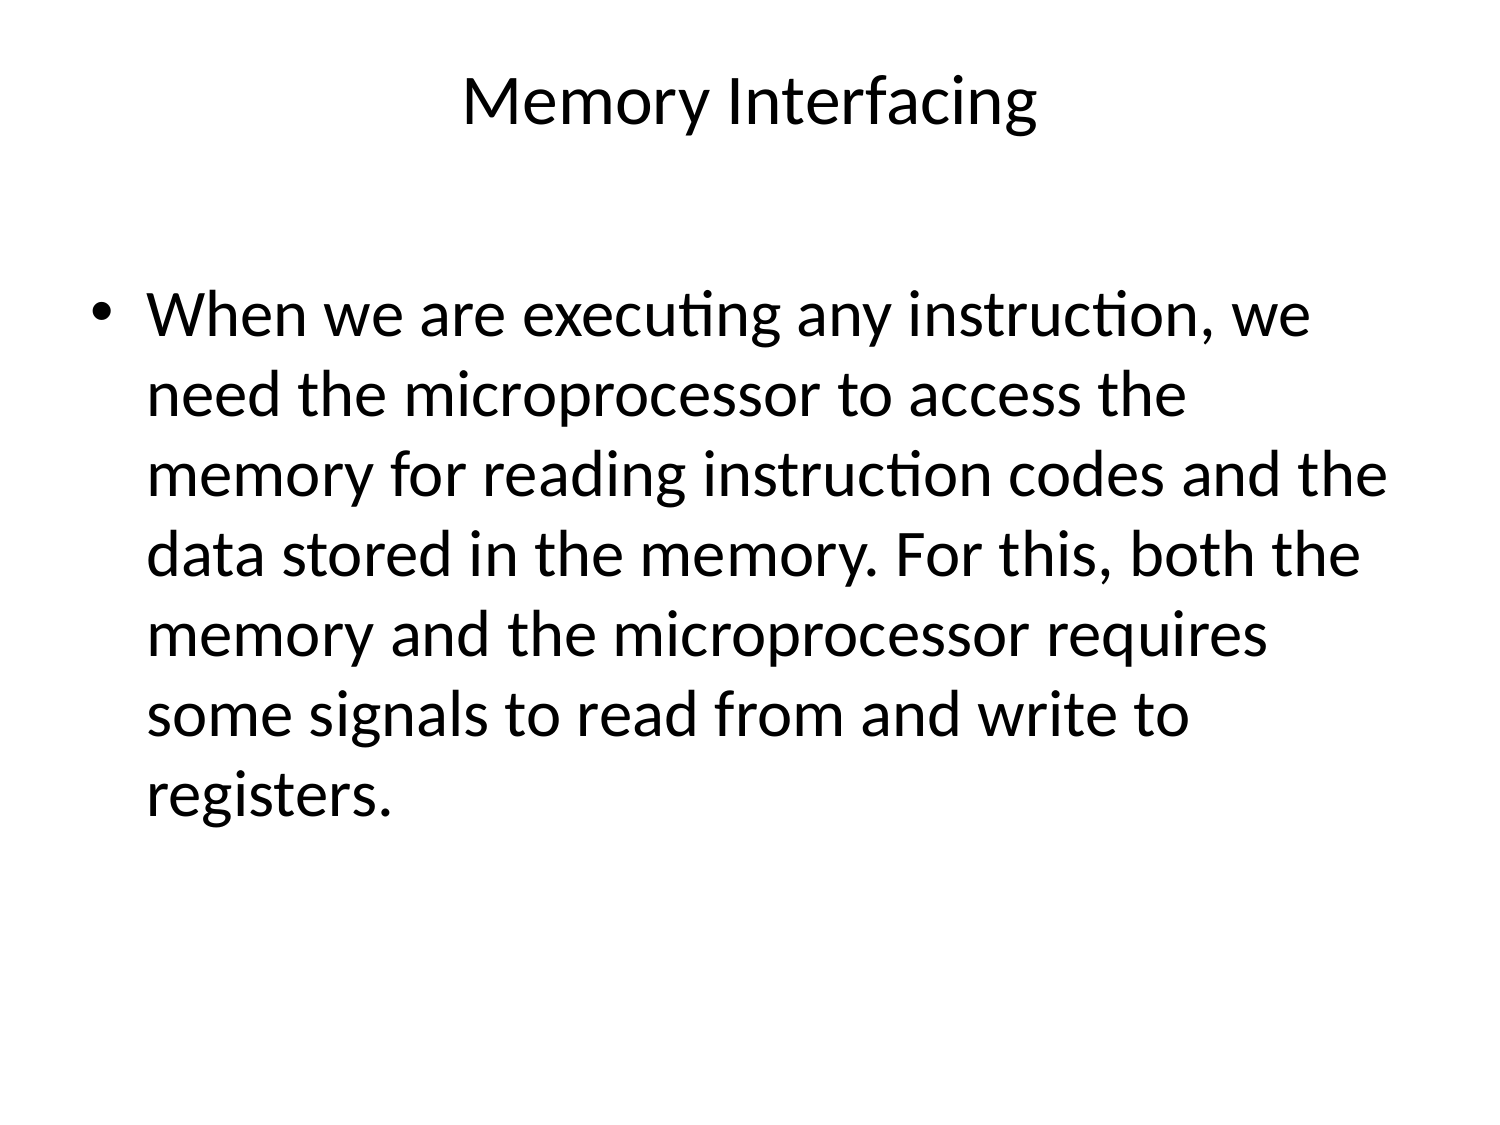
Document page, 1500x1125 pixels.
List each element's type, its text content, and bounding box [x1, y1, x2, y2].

title Memory Interfacing [75, 45, 1425, 233]
list When we are executing any instruction, we need the microprocessor to access the memory for reading instruction codes and the data stored in the memory. For this, both the memory and the microprocessor requires some signals to read from and write to registers. [75, 262, 1425, 1005]
